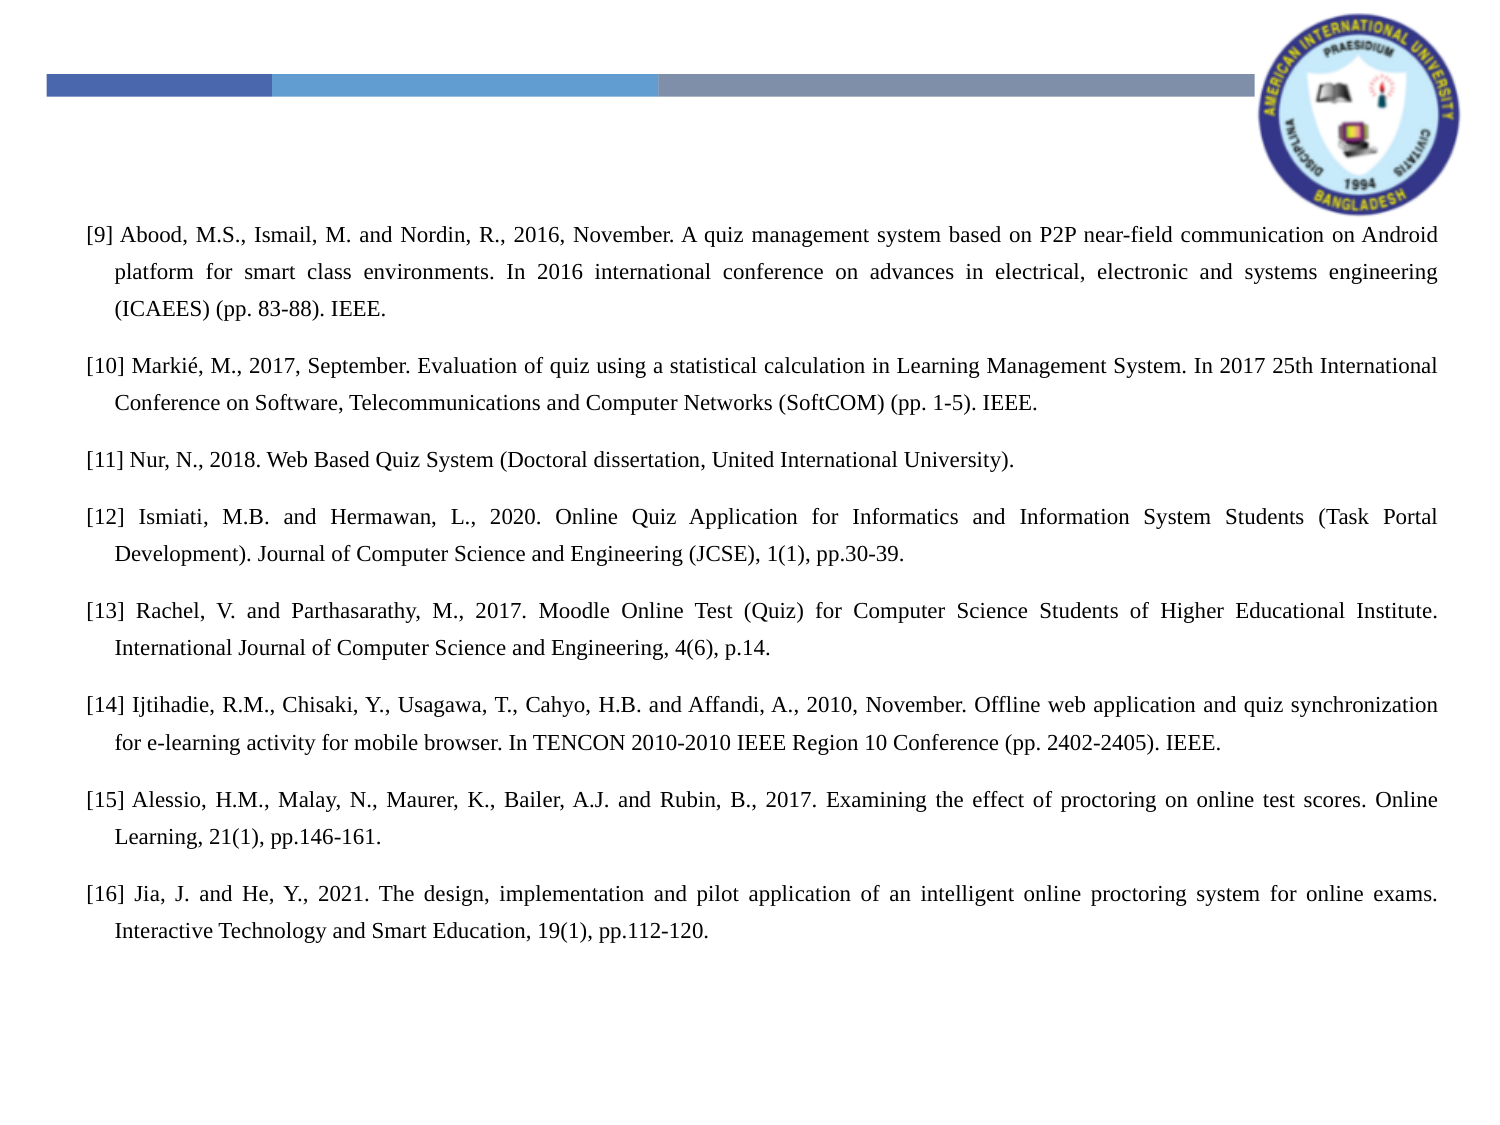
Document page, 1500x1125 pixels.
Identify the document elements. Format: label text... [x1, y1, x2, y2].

picture [1254, 9, 1465, 202]
text_box [9] Abood, M.S., Ismail, M. and Nordin, R., 2016, November. A quiz management system based on P2P near-field communication on Android platform for smart class environments. In 2016 international conference on advances in electrical, electronic and systems engineering (ICAEES) (pp. 83-88). IEEE. [10] Markié, M., 2017, September. Evaluation of quiz using a statistical calculation in Learning Management System. In 2017 25th International Conference on Software, Telecommunications and Computer Networks (SoftCOM) (pp. 1-5). IEEE. [11] Nur, N., 2018. Web Based Quiz System (Doctoral dissertation, United International University). [12] Ismiati, M.B. and Hermawan, L., 2020. Online Quiz Application for Informatics and Information System Students (Task Portal Development). Journal of Computer Science and Engineering (JCSE), 1(1), pp.30-39. [13] Rachel, V. and Parthasarathy, M., 2017. Moodle Online Test (Quiz) for Computer Science Students of Higher Educational Institute. International Journal of Computer Science and Engineering, 4(6), p.14. [14] Ijtihadie, R.M., Chisaki, Y., Usagawa, T., Cahyo, H.B. and Affandi, A., 2010, November. Offline web application and quiz synchronization for e-learning activity for mobile browser. In TENCON 2010-2010 IEEE Region 10 Conference (pp. 2402-2405). IEEE. [15] Alessio, H.M., Malay, N., Maurer, K., Bailer, A.J. and Rubin, B., 2017. Examining the effect of proctoring on online test scores. Online Learning, 21(1), pp.146-161. [16] Jia, J. and He, Y., 2021. The design, implementation and pilot application of an intelligent online proctoring system for online exams. Interactive Technology and Smart Education, 19(1), pp.112-120. [54, 202, 1474, 951]
